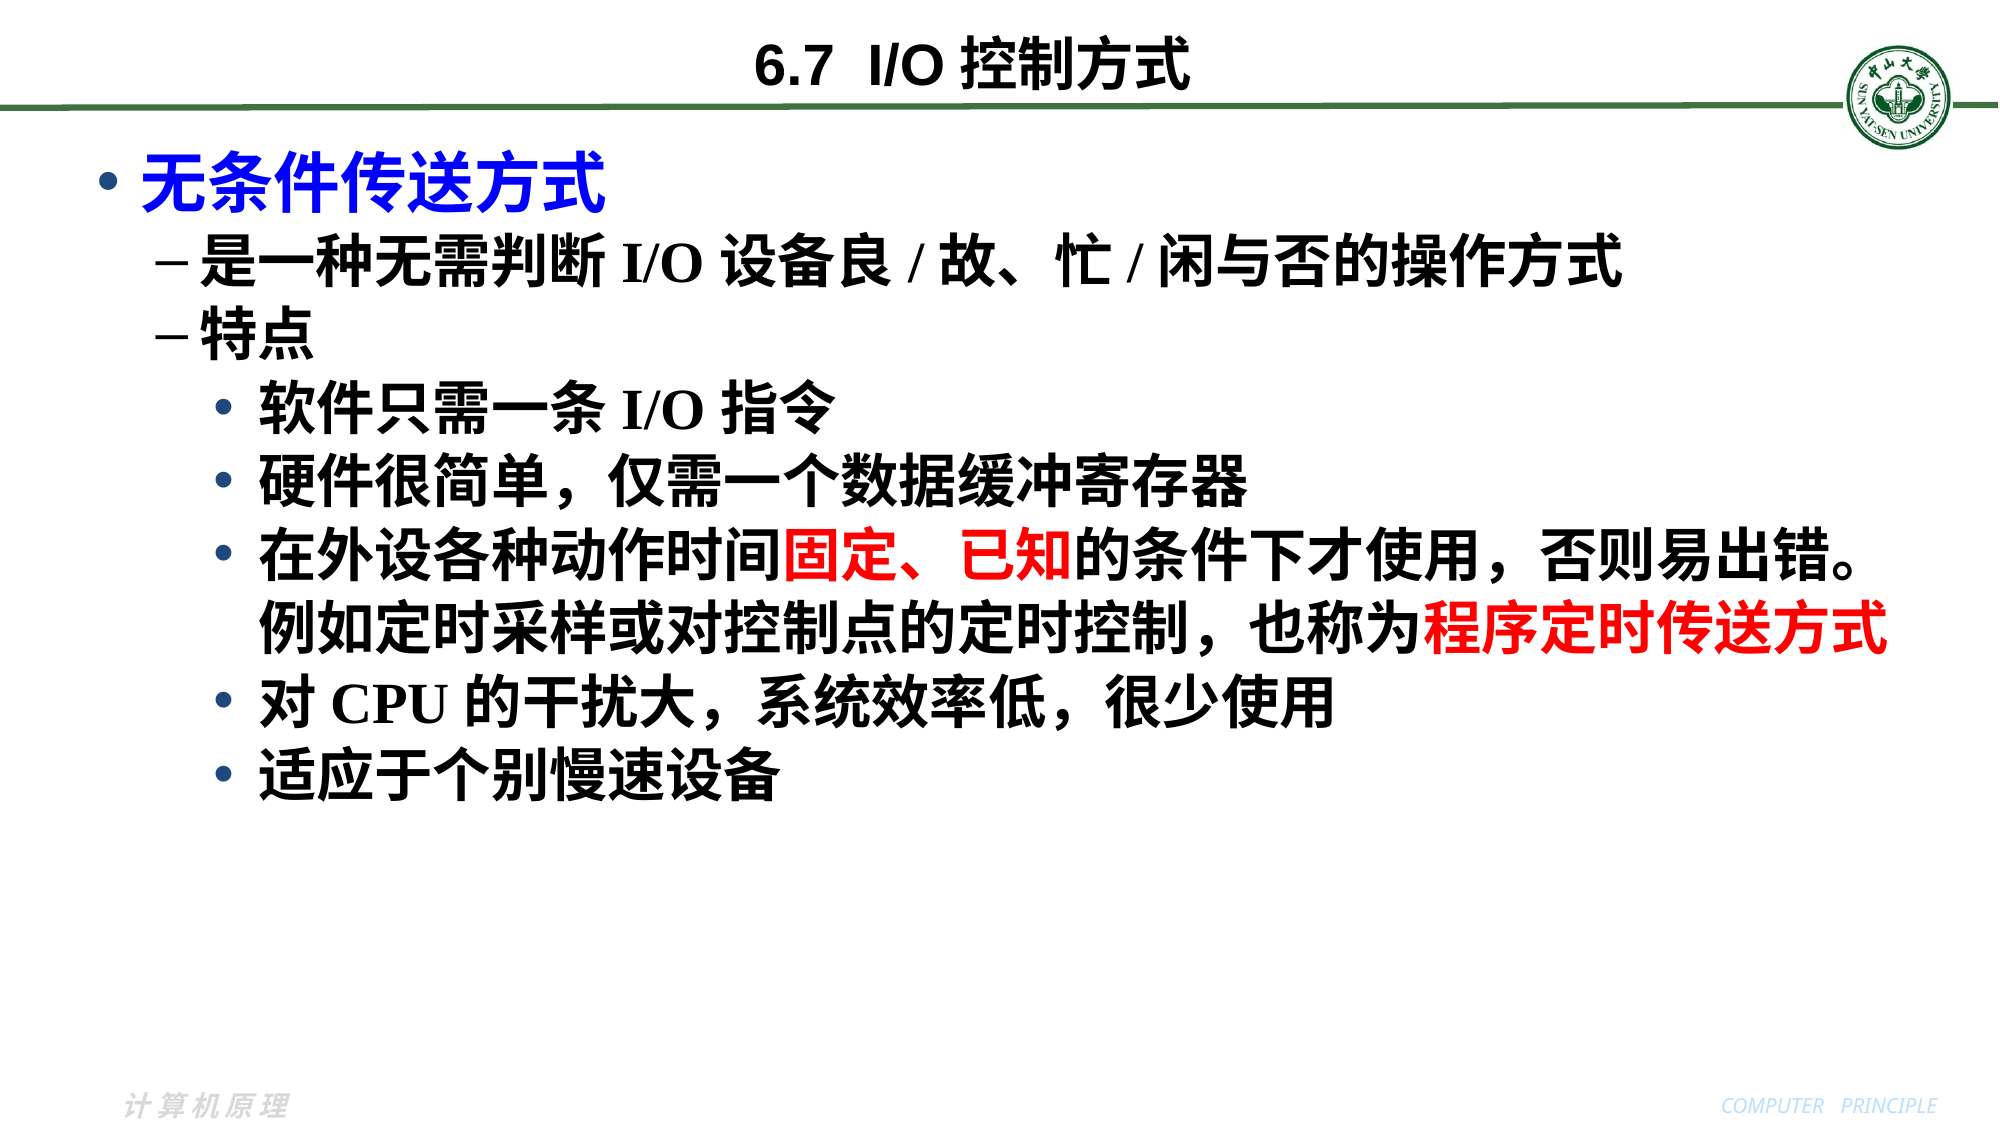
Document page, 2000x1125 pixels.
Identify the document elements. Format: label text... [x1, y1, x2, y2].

text_box 无条件传送方式 是一种无需判断I/O设备良/故、忙/闲与否的操作方式 特点 软件只需一条I/O指令 硬件很简单，仅需一个数据缓冲寄存器 在外设各种动作时间固定、已知的条件下才使用，否则易出错。例如定时采样或对控制点的定时控制，也称为程序定时传送方式 对CPU的干扰大，系统效率低，很少使用 适应于个别慢速设备 [81, 129, 1922, 1024]
picture [1843, 42, 1953, 152]
